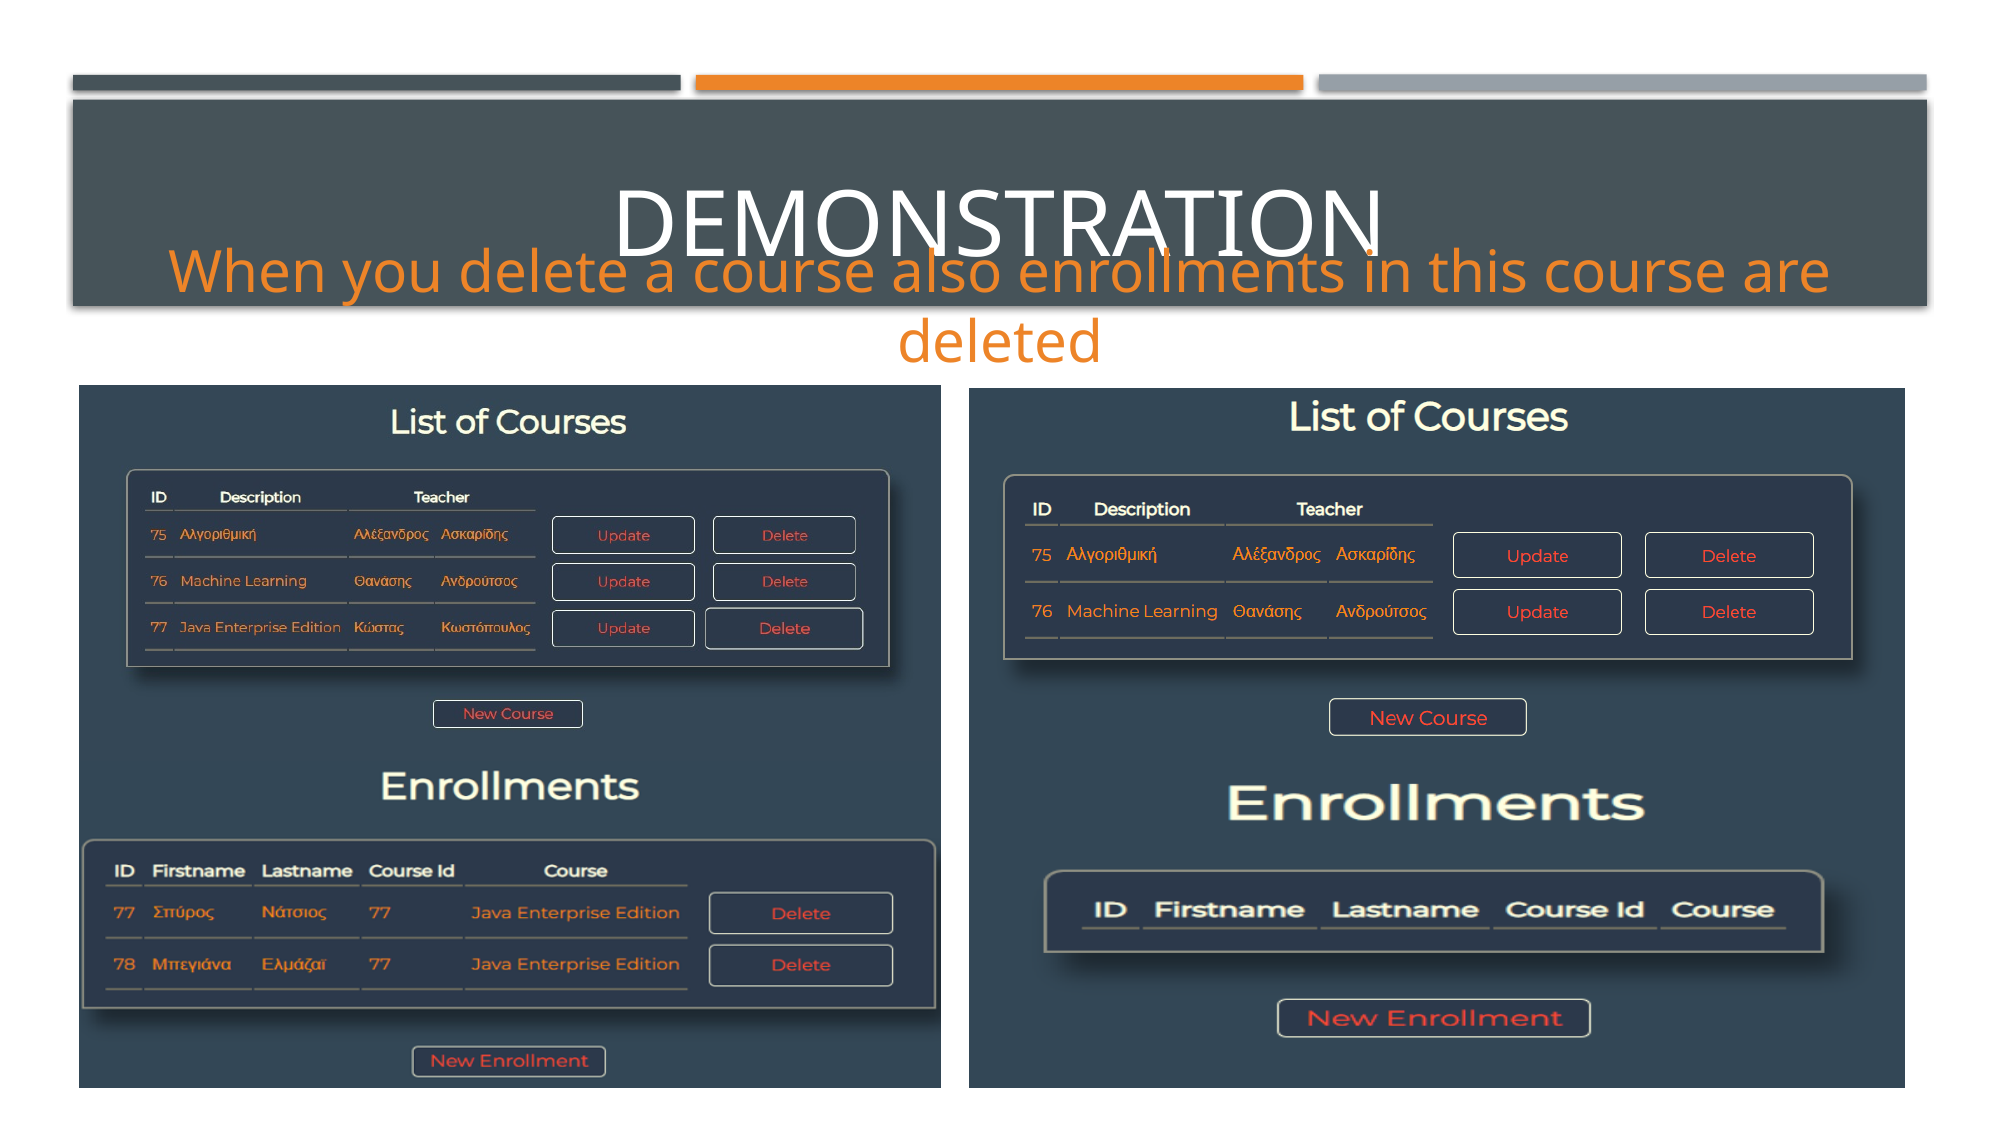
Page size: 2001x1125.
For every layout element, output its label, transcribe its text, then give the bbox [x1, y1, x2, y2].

title DEMONSTRATION [95, 119, 1905, 282]
text_box When you delete a course also enrollments in this course are deleted [102, 300, 1898, 383]
picture [78, 384, 942, 1088]
picture [968, 388, 1906, 1089]
